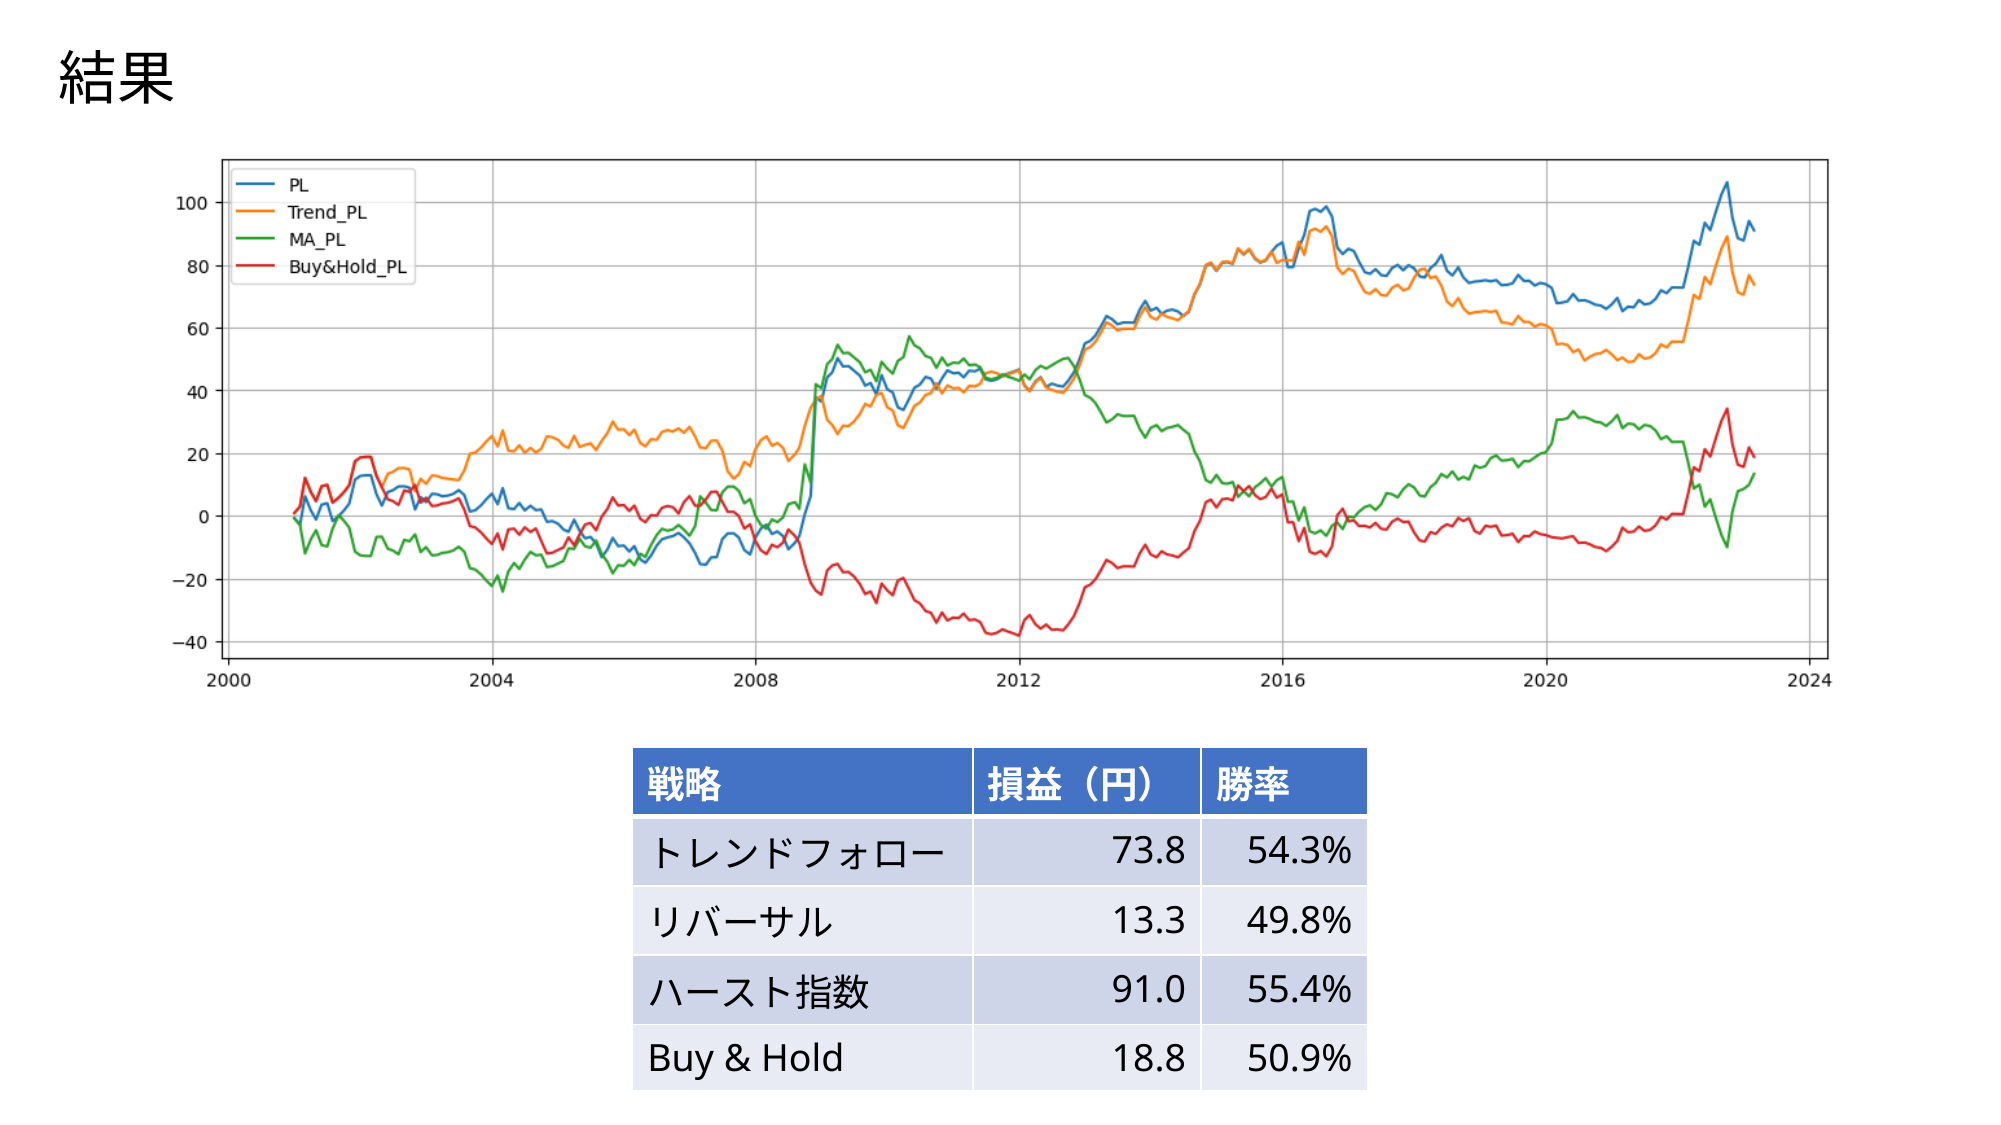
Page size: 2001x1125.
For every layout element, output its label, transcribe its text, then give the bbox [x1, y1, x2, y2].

table_cell 50.9% [1202, 1025, 1367, 1090]
title 結果 [43, 14, 1769, 146]
table_cell 18.8 [974, 1025, 1200, 1090]
table_cell 91.0 [974, 956, 1200, 1024]
picture [148, 145, 1852, 710]
table_cell 73.8 [974, 819, 1200, 885]
table_cell リバーサル [633, 887, 972, 954]
table_cell Buy & Hold [633, 1025, 972, 1090]
table_cell 49.8% [1202, 887, 1367, 954]
table_header 損益（円） [974, 748, 1200, 814]
table_header 勝率 [1202, 748, 1367, 814]
table_header 戦略 [633, 748, 972, 814]
table_cell ハースト指数 [633, 956, 972, 1024]
table_cell 54.3% [1202, 819, 1367, 885]
table_cell トレンドフォロー [633, 819, 972, 885]
table_cell 55.4% [1202, 956, 1367, 1024]
table_cell 13.3 [974, 887, 1200, 954]
